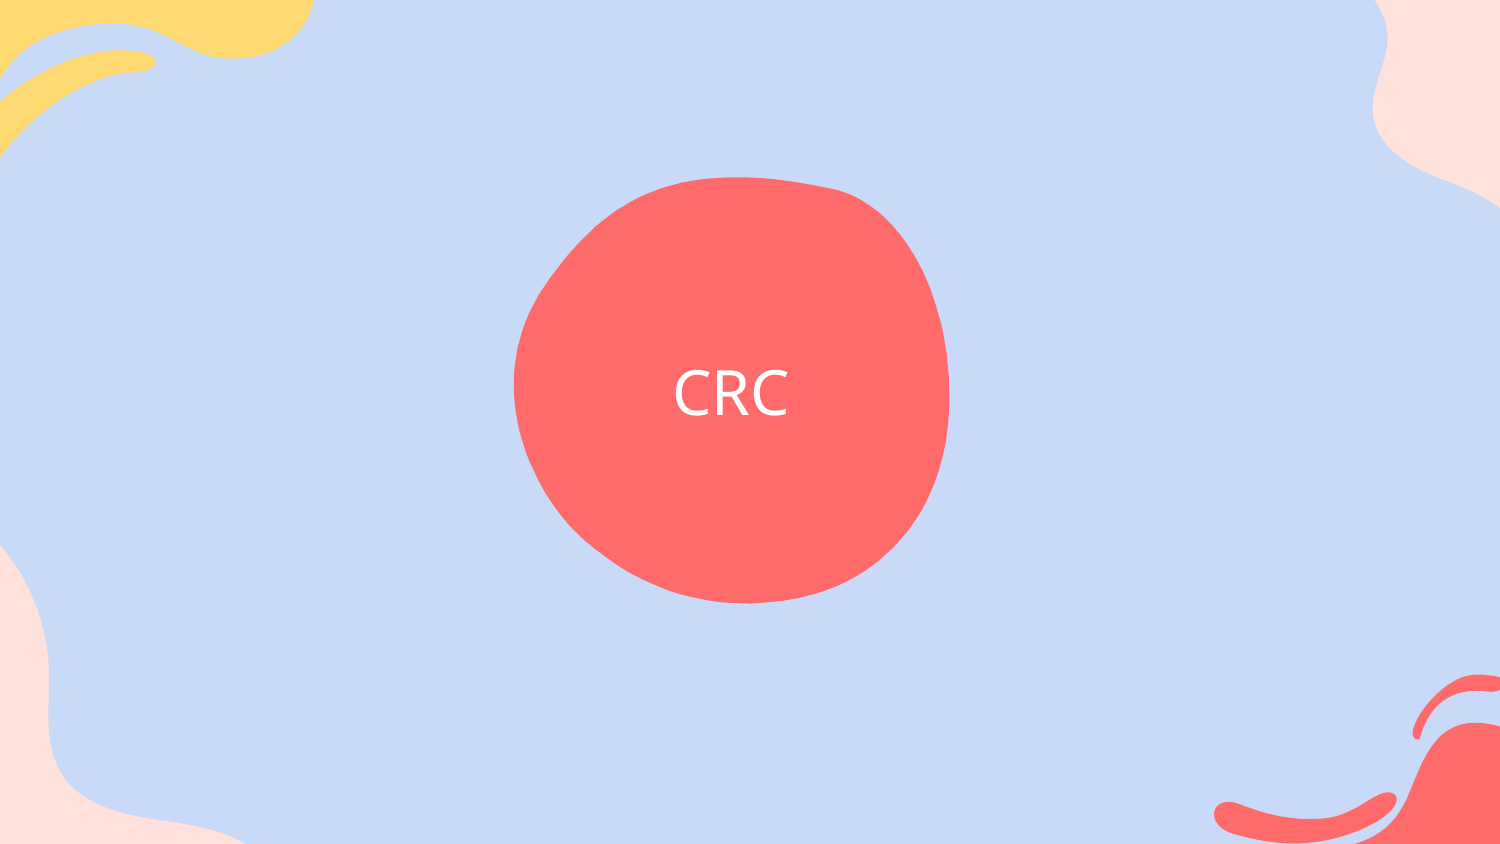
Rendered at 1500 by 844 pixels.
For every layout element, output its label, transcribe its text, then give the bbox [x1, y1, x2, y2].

text_box CRC [513, 177, 950, 604]
